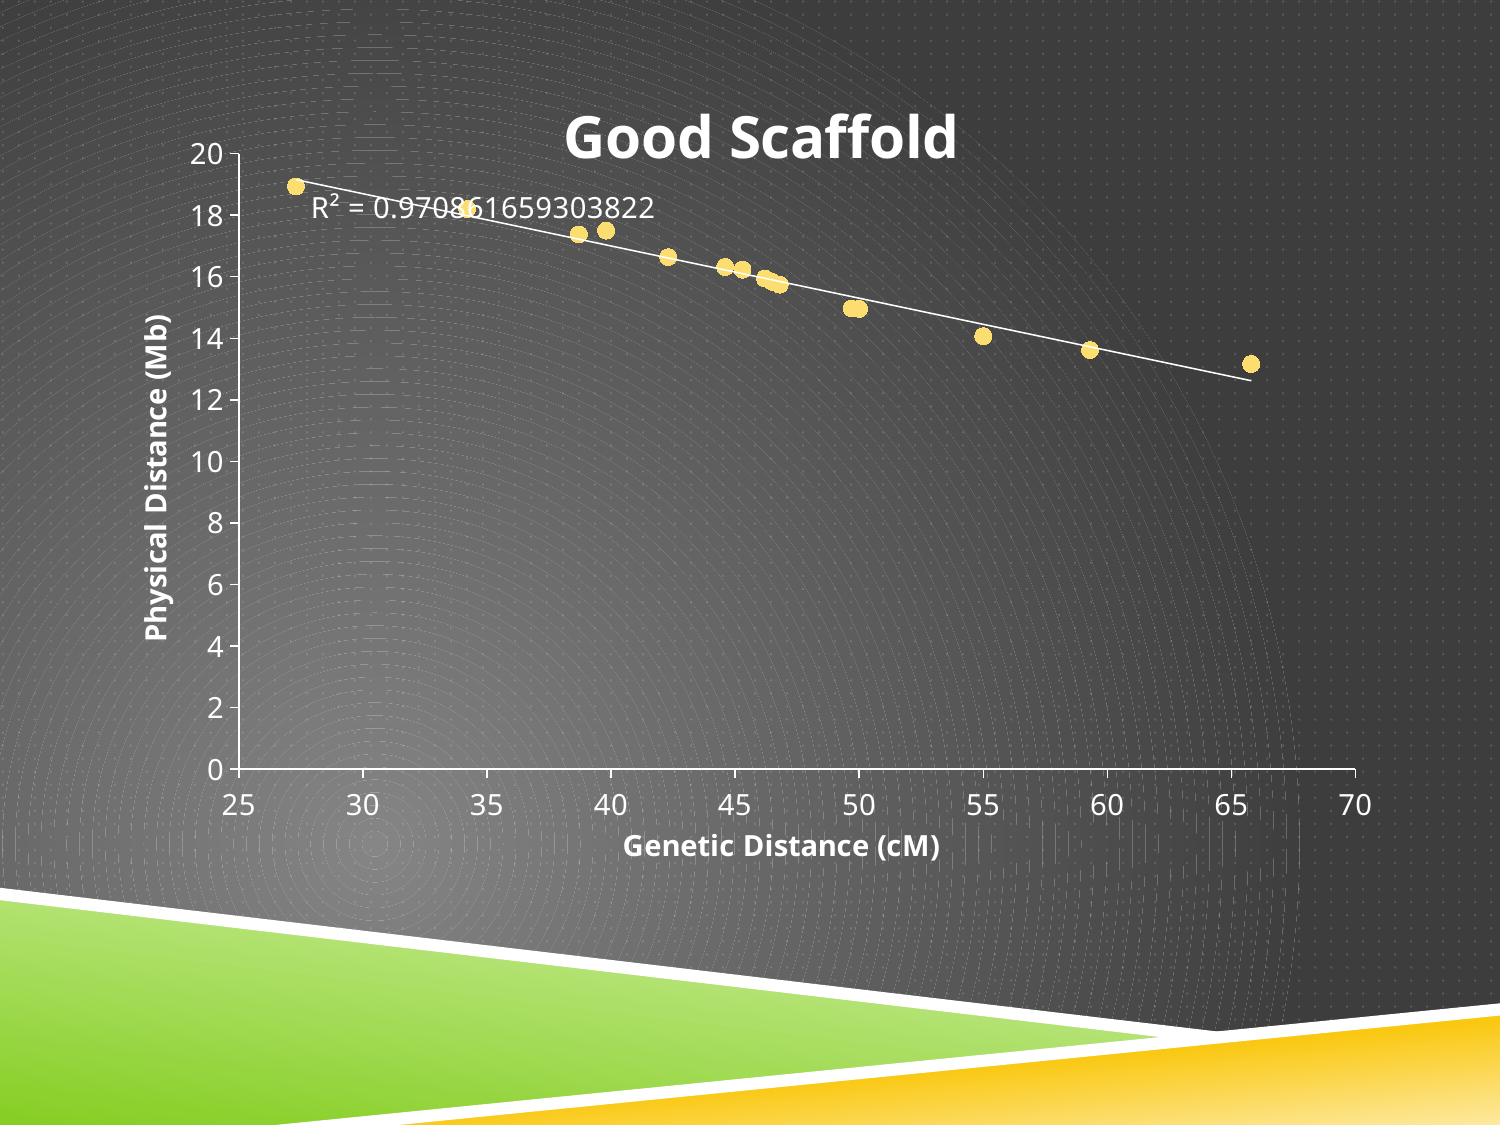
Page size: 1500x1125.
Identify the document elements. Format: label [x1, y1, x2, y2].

chart [126, 54, 1397, 875]
